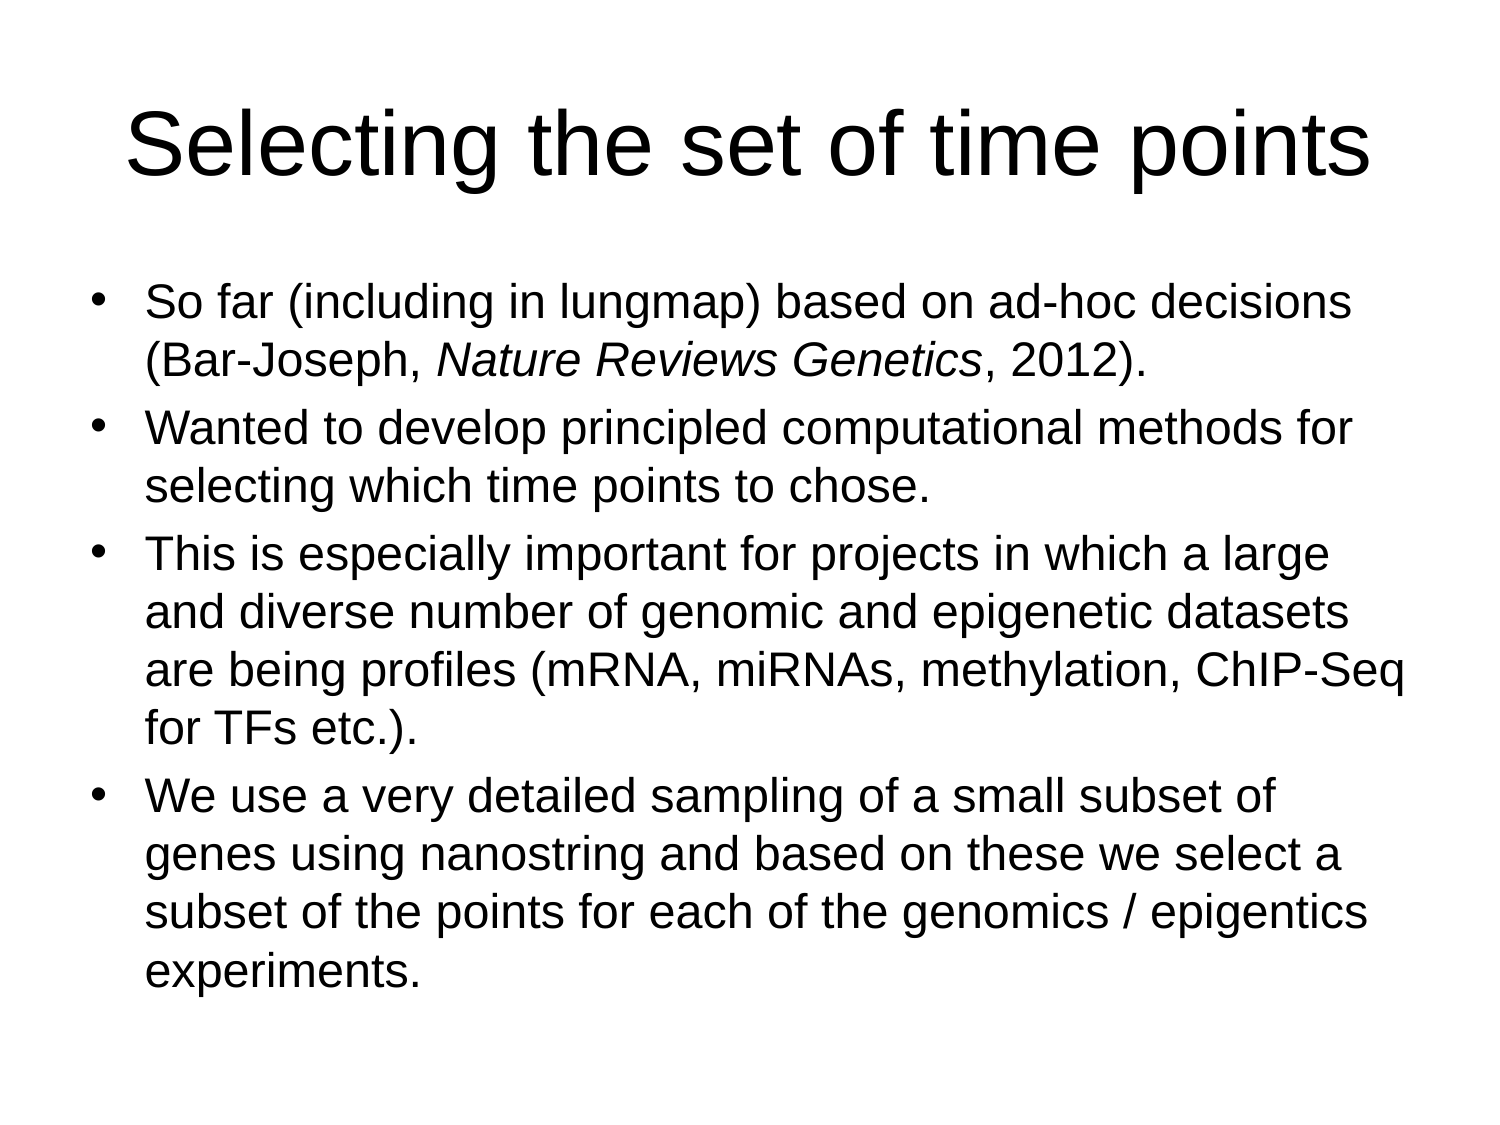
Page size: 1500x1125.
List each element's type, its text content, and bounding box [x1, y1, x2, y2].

title Selecting the set of time points [75, 45, 1425, 233]
list So far (including in lungmap) based on ad-hoc decisions (Bar-Joseph, Nature Reviews Genetics, 2012). Wanted to develop principled computational methods for selecting which time points to chose. This is especially important for projects in which a large and diverse number of genomic and epigenetic datasets are being profiles (mRNA, miRNAs, methylation, ChIP-Seq for TFs etc.). We use a very detailed sampling of a small subset of genes using nanostring and based on these we select a subset of the points for each of the genomics / epigentics experiments. [75, 262, 1425, 1005]
